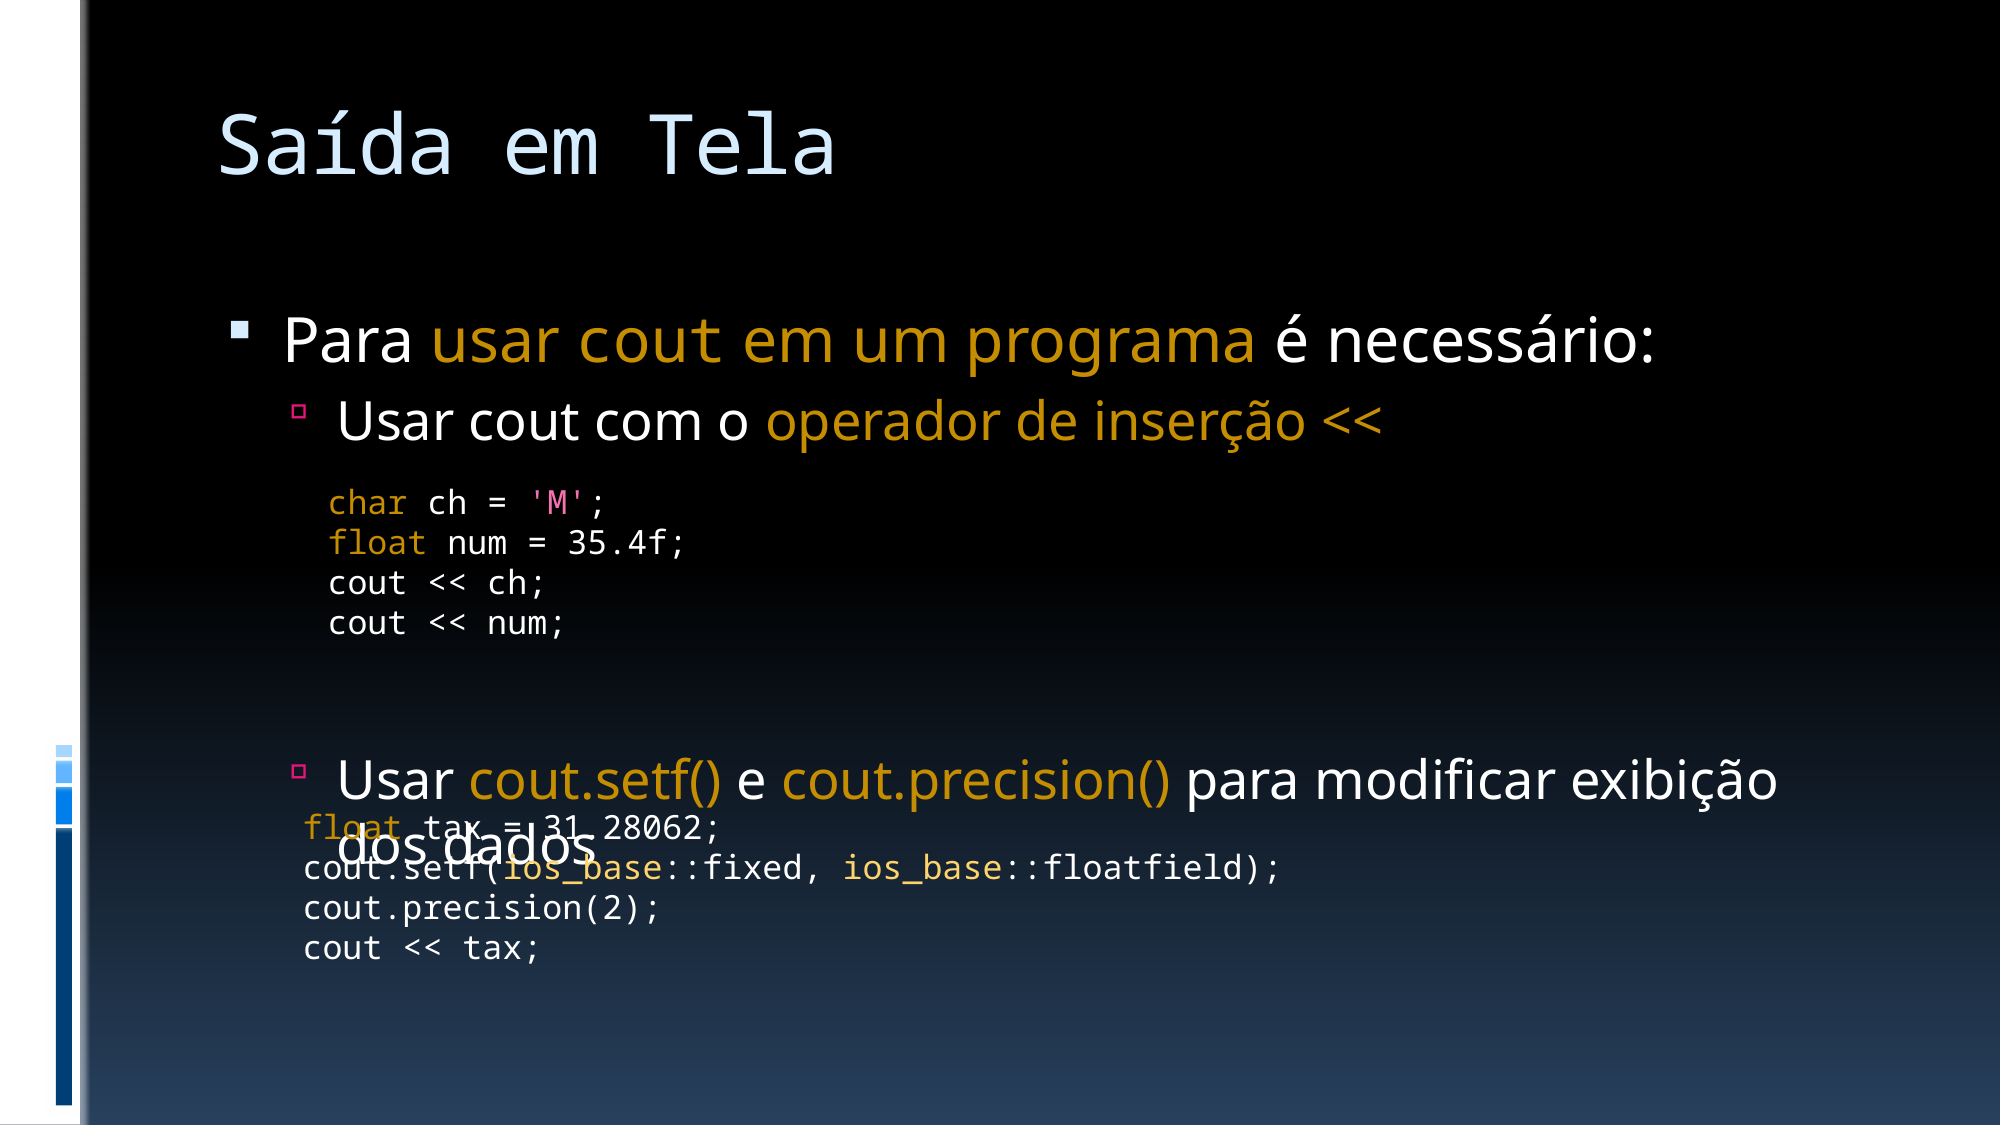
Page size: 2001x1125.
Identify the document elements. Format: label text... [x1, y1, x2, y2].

list Para usar cout em um programa é necessário: Usar cout com o operador de inserção << Usar cout.setf() e cout.precision() para modificar exibição dos dados [200, 292, 1900, 1043]
text_box char ch = 'M'; float num = 35.4f; cout << ch; cout << num; [312, 474, 703, 649]
text_box float tax = 31.28062; cout.setf(ios_base::fixed, ios_base::floatfield); cout.precision(2); cout << tax; [288, 798, 1298, 974]
title Saída em Tela [200, 83, 1900, 234]
